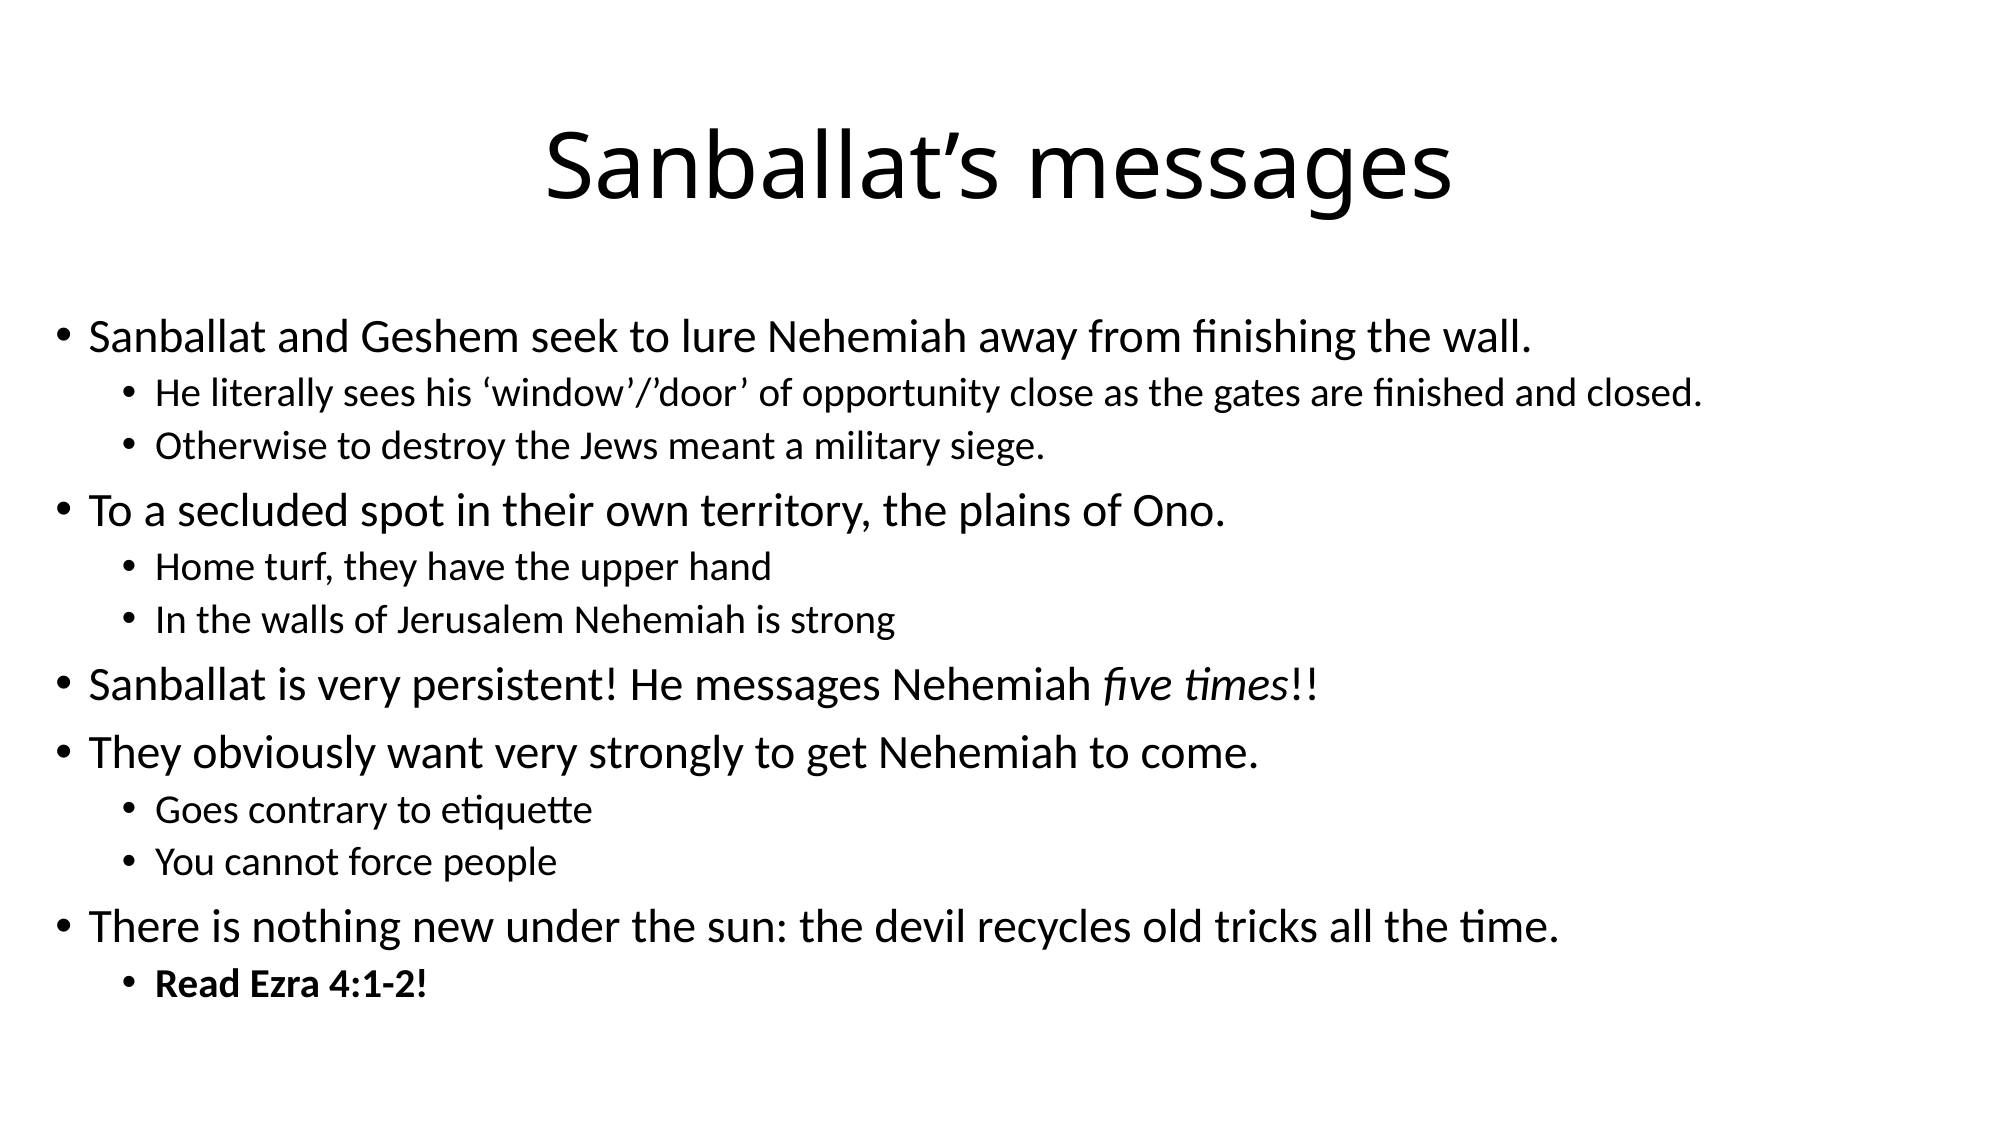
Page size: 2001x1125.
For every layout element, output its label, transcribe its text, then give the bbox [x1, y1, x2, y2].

title Sanballat’s messages [137, 59, 1863, 278]
list Sanballat and Geshem seek to lure Nehemiah away from finishing the wall. He literally sees his ‘window’/’door’ of opportunity close as the gates are finished and closed. Otherwise to destroy the Jews meant a military siege. To a secluded spot in their own territory, the plains of Ono. Home turf, they have the upper hand In the walls of Jerusalem Nehemiah is strong Sanballat is very persistent! He messages Nehemiah five times!! They obviously want very strongly to get Nehemiah to come. Goes contrary to etiquette You cannot force people There is nothing new under the sun: the devil recycles old tricks all the time. Read Ezra 4:1-2! [40, 303, 1959, 1018]
